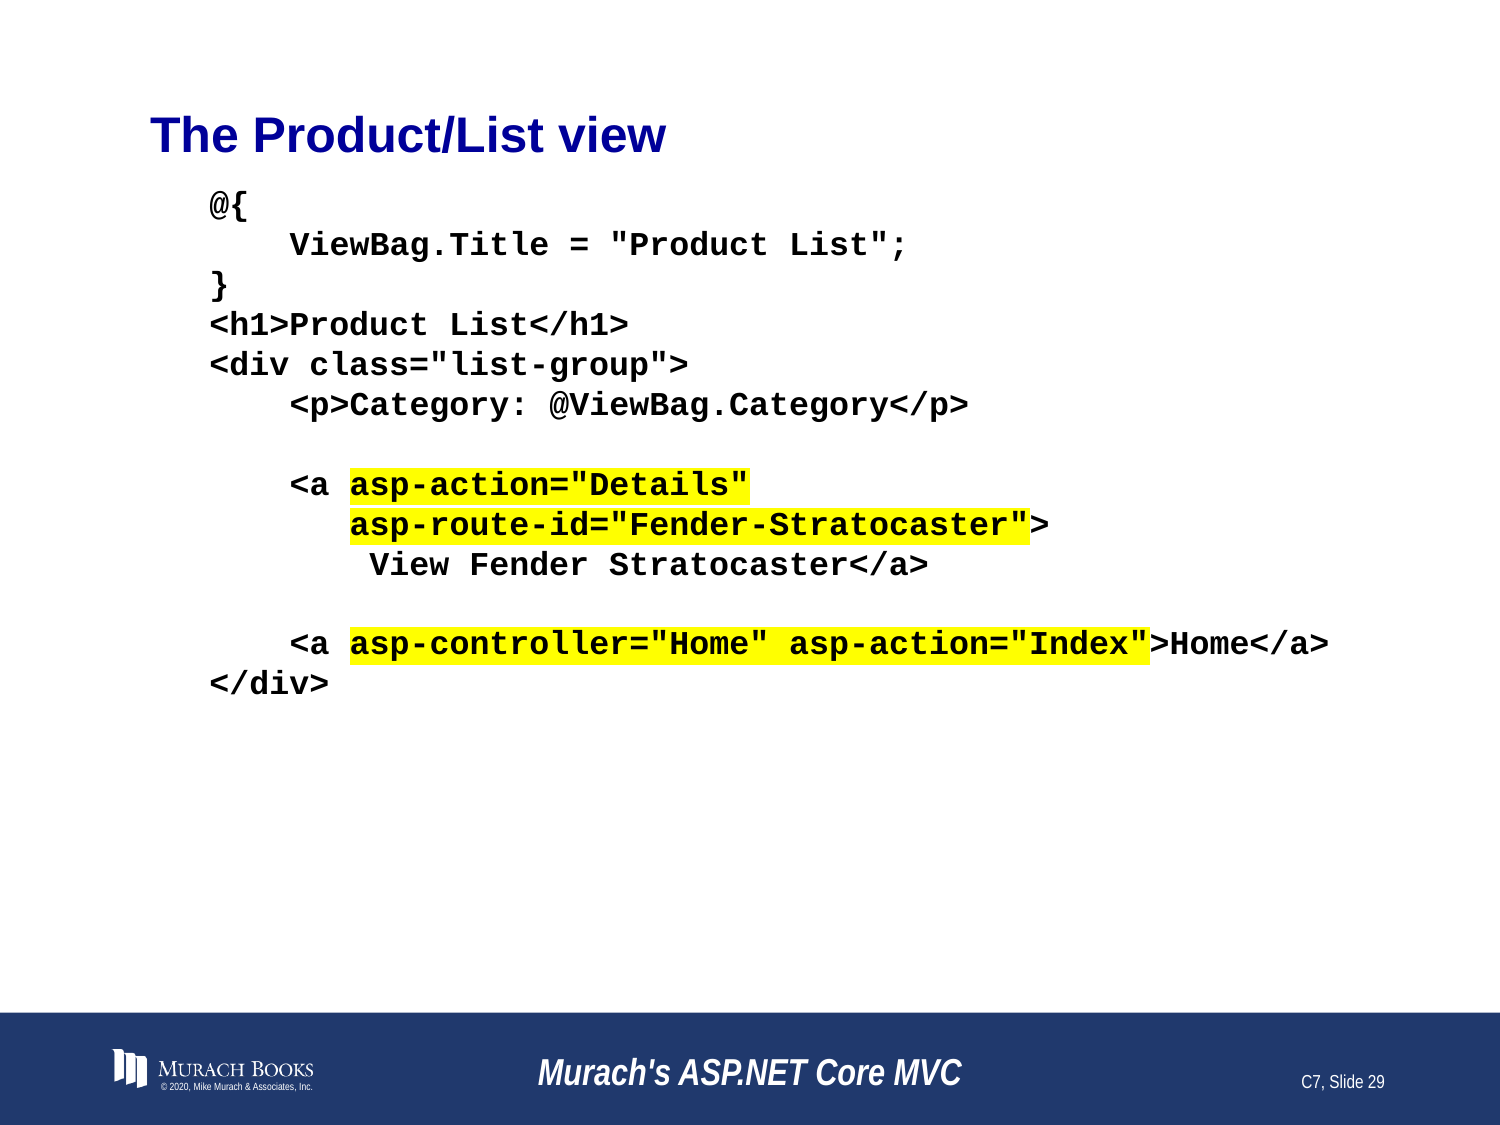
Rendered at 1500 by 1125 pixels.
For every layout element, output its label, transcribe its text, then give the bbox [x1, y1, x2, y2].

list @{ ViewBag.Title = "Product List"; } <h1>Product List</h1> <div class="list-group"> <p>Category: @ViewBag.Category</p> <a asp-action="Details" asp-route-id="Fender-Stratocaster"> View Fender Stratocaster</a> <a asp-controller="Home" asp-action="Index">Home</a> </div> [137, 174, 1350, 975]
title The Product/List view [150, 102, 1350, 164]
slide_number C7, Slide 29 [1087, 1025, 1400, 1100]
footer © 2020, Mike Murach & Associates, Inc. [12, 1025, 463, 1100]
slide_number Murach's ASP.NET Core MVC [463, 1025, 1050, 1100]
